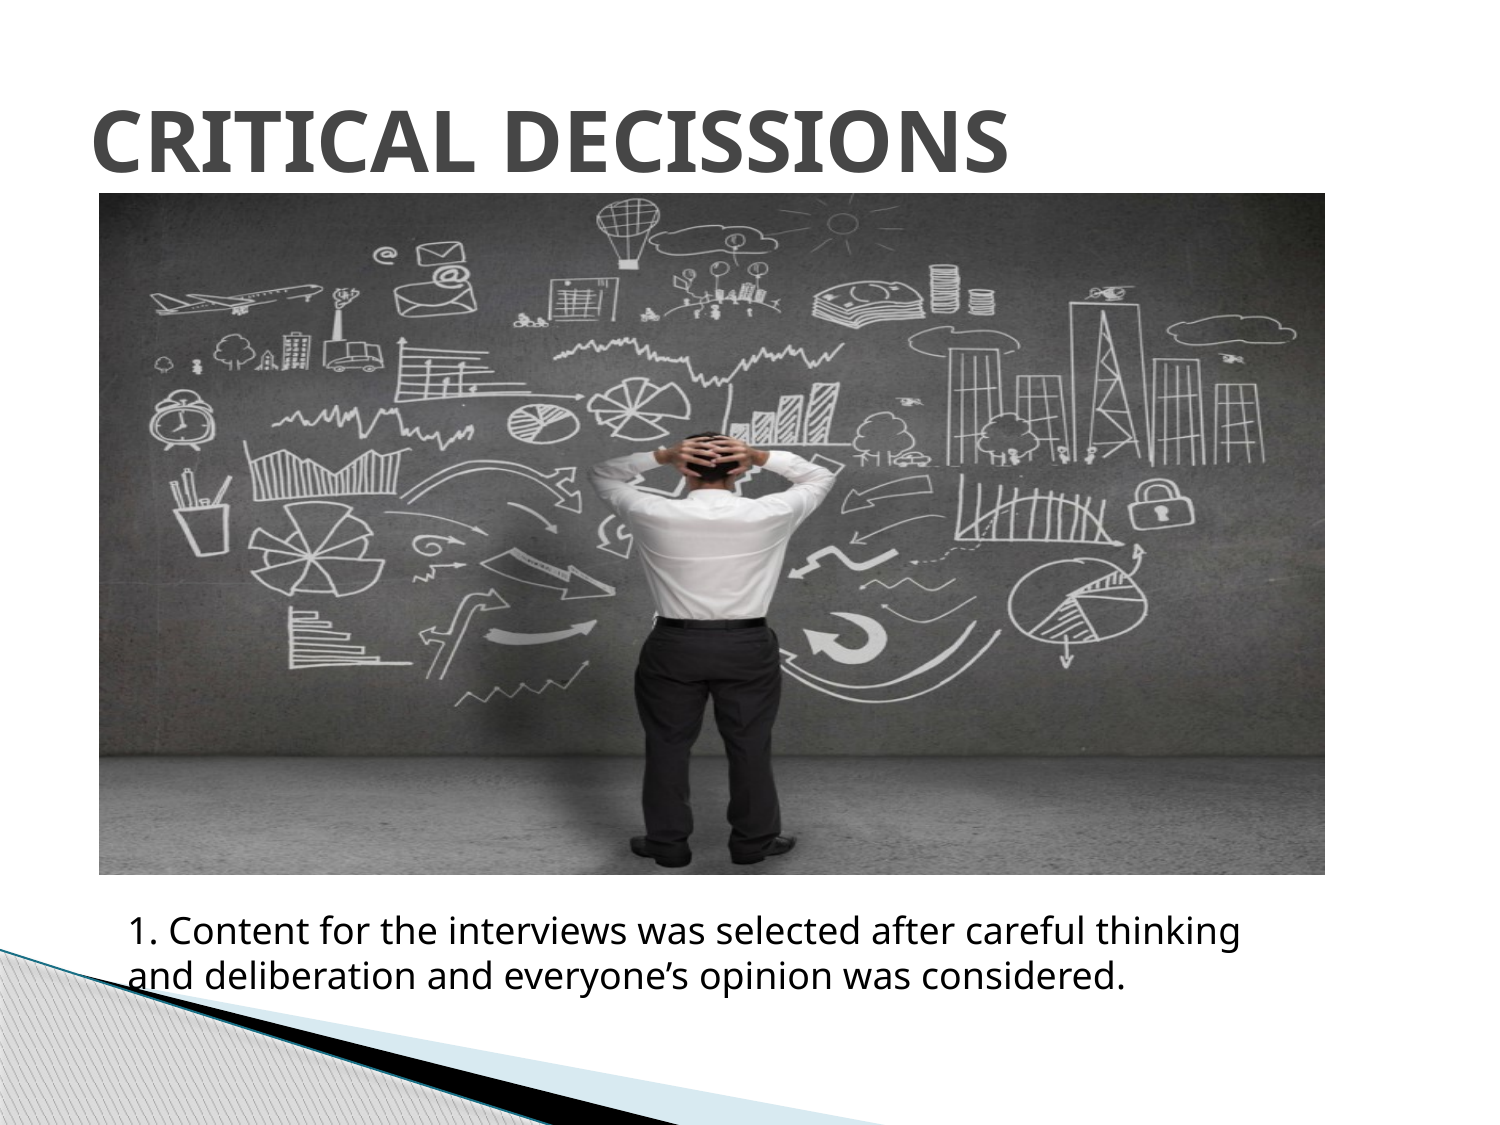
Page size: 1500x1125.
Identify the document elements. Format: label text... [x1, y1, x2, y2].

title CRITICAL DECISSIONS [75, 45, 1425, 233]
text_box 1. Content for the interviews was selected after careful thinking and deliberation and everyone’s opinion was considered. [112, 899, 1300, 1005]
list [99, 193, 1326, 876]
